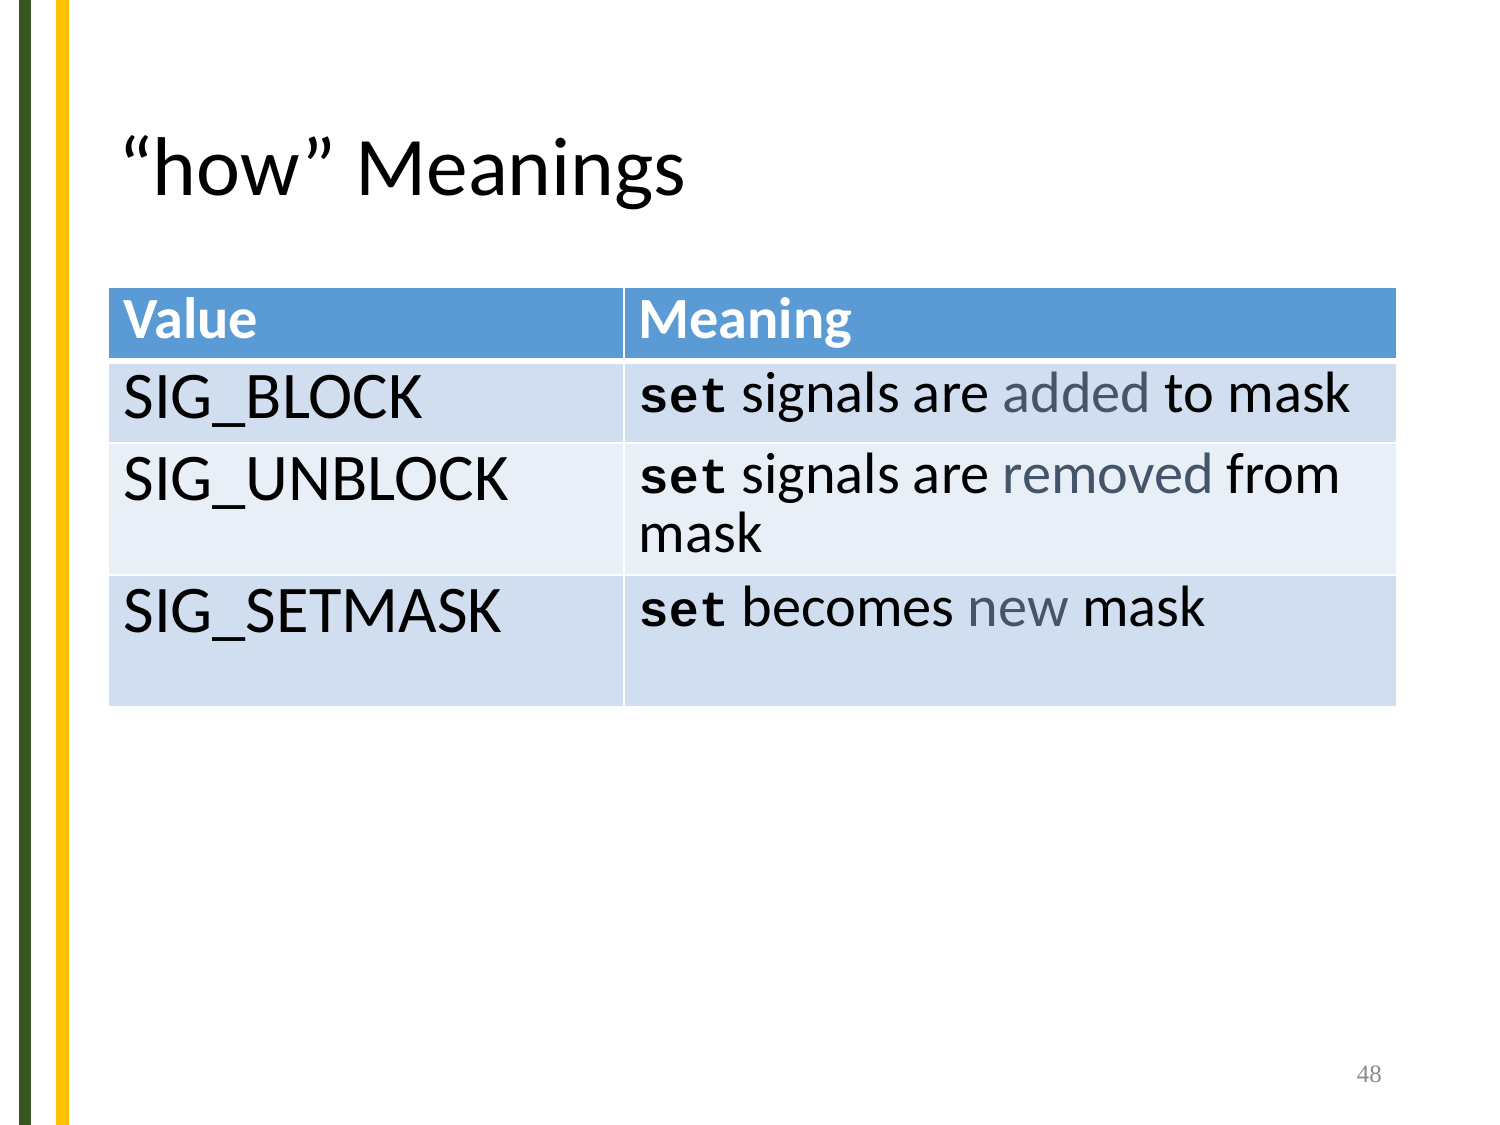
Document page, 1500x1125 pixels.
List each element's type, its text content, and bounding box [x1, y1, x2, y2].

table_cell set signals are added to mask [625, 364, 1396, 442]
table_cell SIG_UNBLOCK [109, 444, 623, 574]
slide_number 48 [1059, 1042, 1397, 1103]
table_cell SIG_SETMASK [109, 576, 623, 706]
table_cell SIG_BLOCK [109, 364, 623, 442]
table_cell set becomes new mask [625, 576, 1396, 706]
title “how” Meanings [103, 59, 1397, 278]
table_header Value [109, 288, 623, 358]
table_header Meaning [625, 288, 1396, 358]
table_cell set signals are removed from mask [625, 444, 1396, 574]
